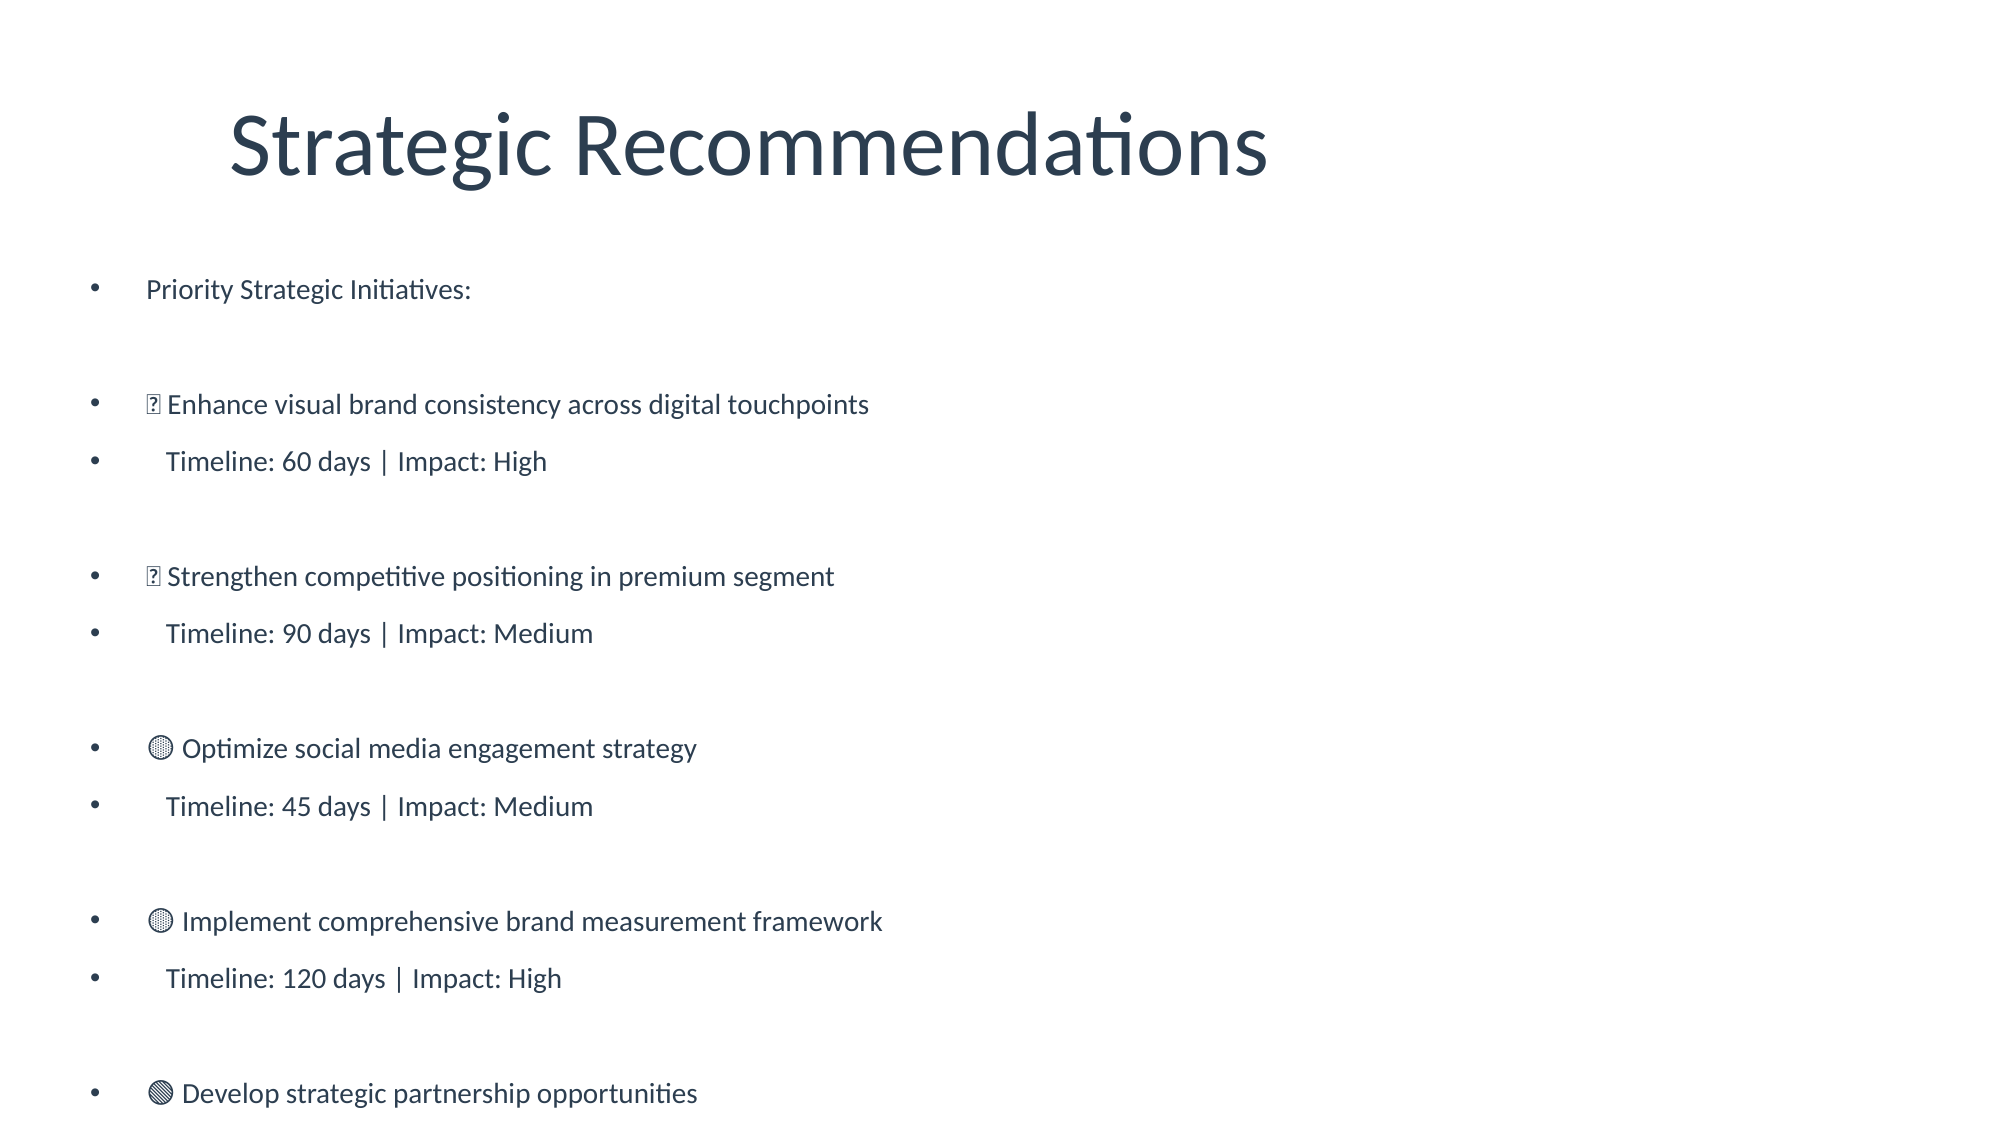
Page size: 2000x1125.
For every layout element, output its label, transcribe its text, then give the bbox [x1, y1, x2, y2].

list Priority Strategic Initiatives: 🔴 Enhance visual brand consistency across digital touchpoints Timeline: 60 days | Impact: High 🔴 Strengthen competitive positioning in premium segment Timeline: 90 days | Impact: Medium 🟡 Optimize social media engagement strategy Timeline: 45 days | Impact: Medium 🟡 Implement comprehensive brand measurement framework Timeline: 120 days | Impact: High 🟢 Develop strategic partnership opportunities Timeline: 180 days | Impact: Medium [75, 262, 1425, 1005]
title Strategic Recommendations [75, 45, 1425, 233]
